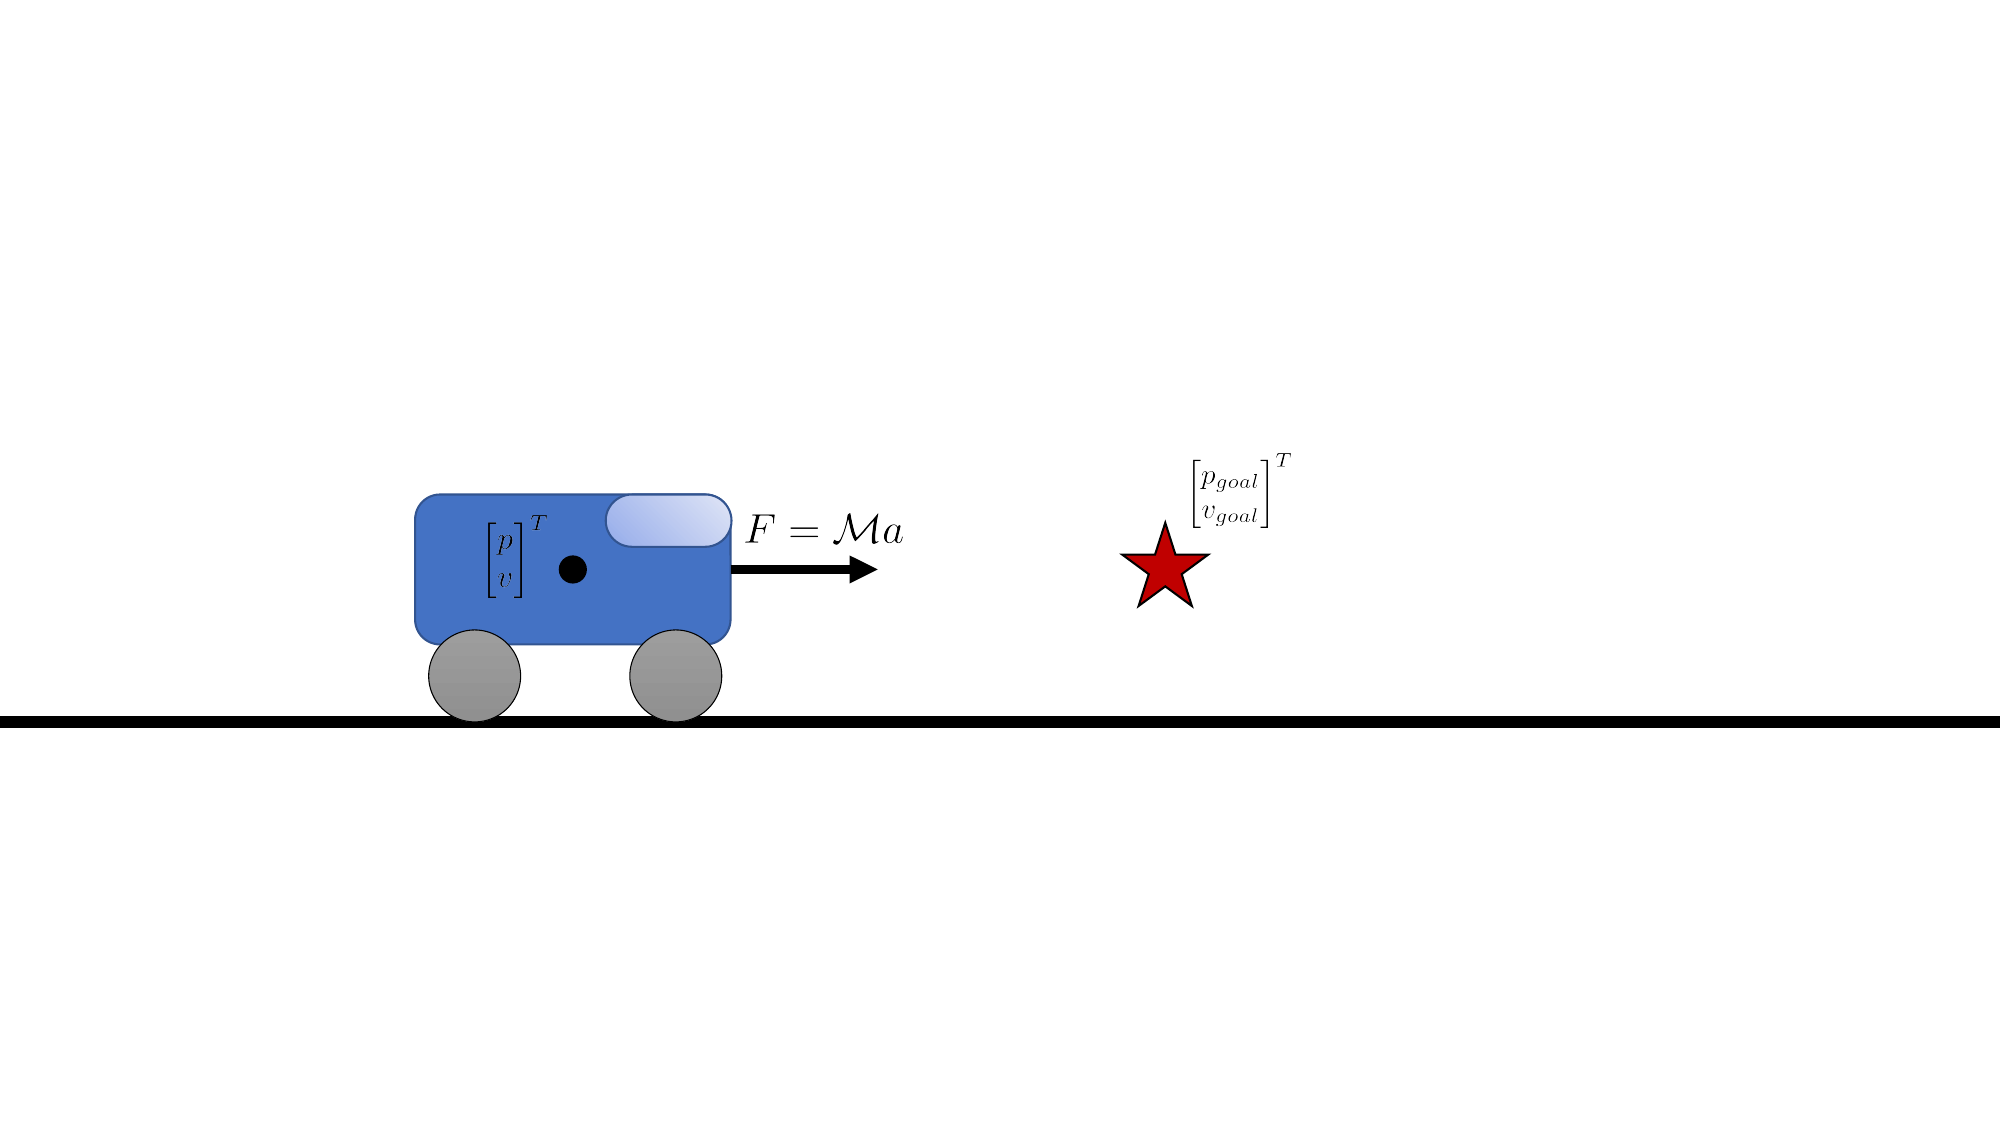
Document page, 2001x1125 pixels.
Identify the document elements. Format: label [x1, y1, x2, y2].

text_box [414, 493, 732, 646]
text_box [604, 493, 733, 548]
text_box [629, 629, 723, 721]
text_box [428, 629, 522, 721]
picture [1193, 453, 1291, 528]
picture [745, 513, 903, 545]
picture [488, 515, 547, 598]
text_box [558, 555, 587, 584]
text_box [1119, 519, 1212, 609]
